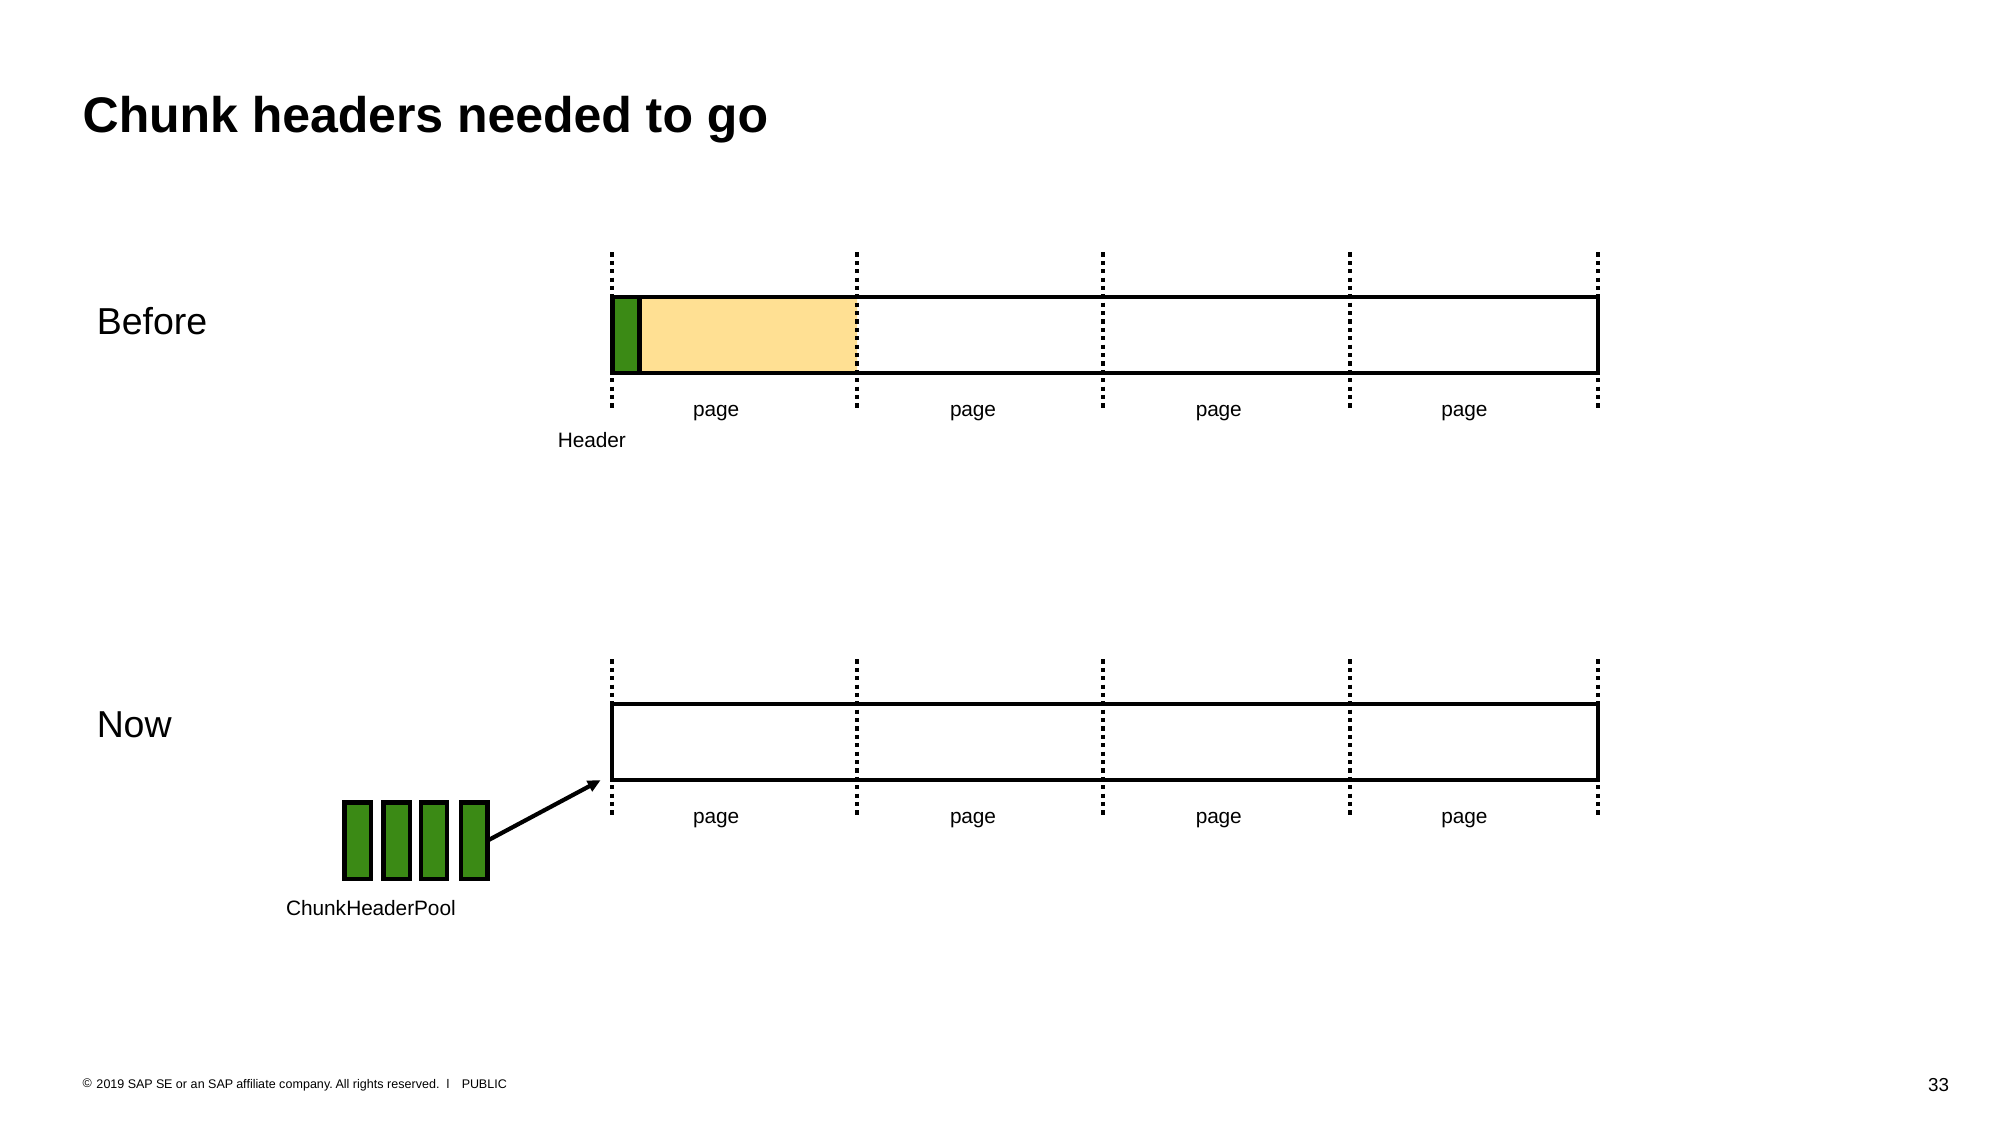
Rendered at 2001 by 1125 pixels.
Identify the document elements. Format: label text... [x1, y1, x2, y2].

text_box [863, 297, 1098, 374]
text_box page [1195, 802, 1251, 828]
text_box page [1441, 802, 1497, 828]
text_box [383, 802, 410, 879]
text_box [1356, 297, 1593, 374]
text_box page [1195, 395, 1251, 421]
text_box [420, 802, 448, 879]
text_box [487, 779, 601, 841]
text_box page [949, 395, 1005, 421]
text_box page [693, 395, 748, 421]
text_box [1356, 704, 1593, 781]
text_box Now [96, 699, 315, 745]
text_box Before [96, 297, 315, 343]
text_box ChunkHeaderPool [286, 894, 456, 920]
text_box [618, 297, 640, 374]
text_box page [1441, 395, 1497, 421]
text_box page [949, 802, 1005, 828]
text_box [640, 297, 852, 374]
title Chunk headers needed to go [82, 82, 1918, 144]
text_box [863, 704, 1098, 781]
text_box [344, 802, 371, 879]
text_box page [693, 802, 748, 828]
text_box [1108, 297, 1345, 374]
text_box Header [557, 426, 626, 452]
text_box [1108, 704, 1345, 781]
text_box [618, 704, 852, 781]
text_box [461, 802, 488, 879]
